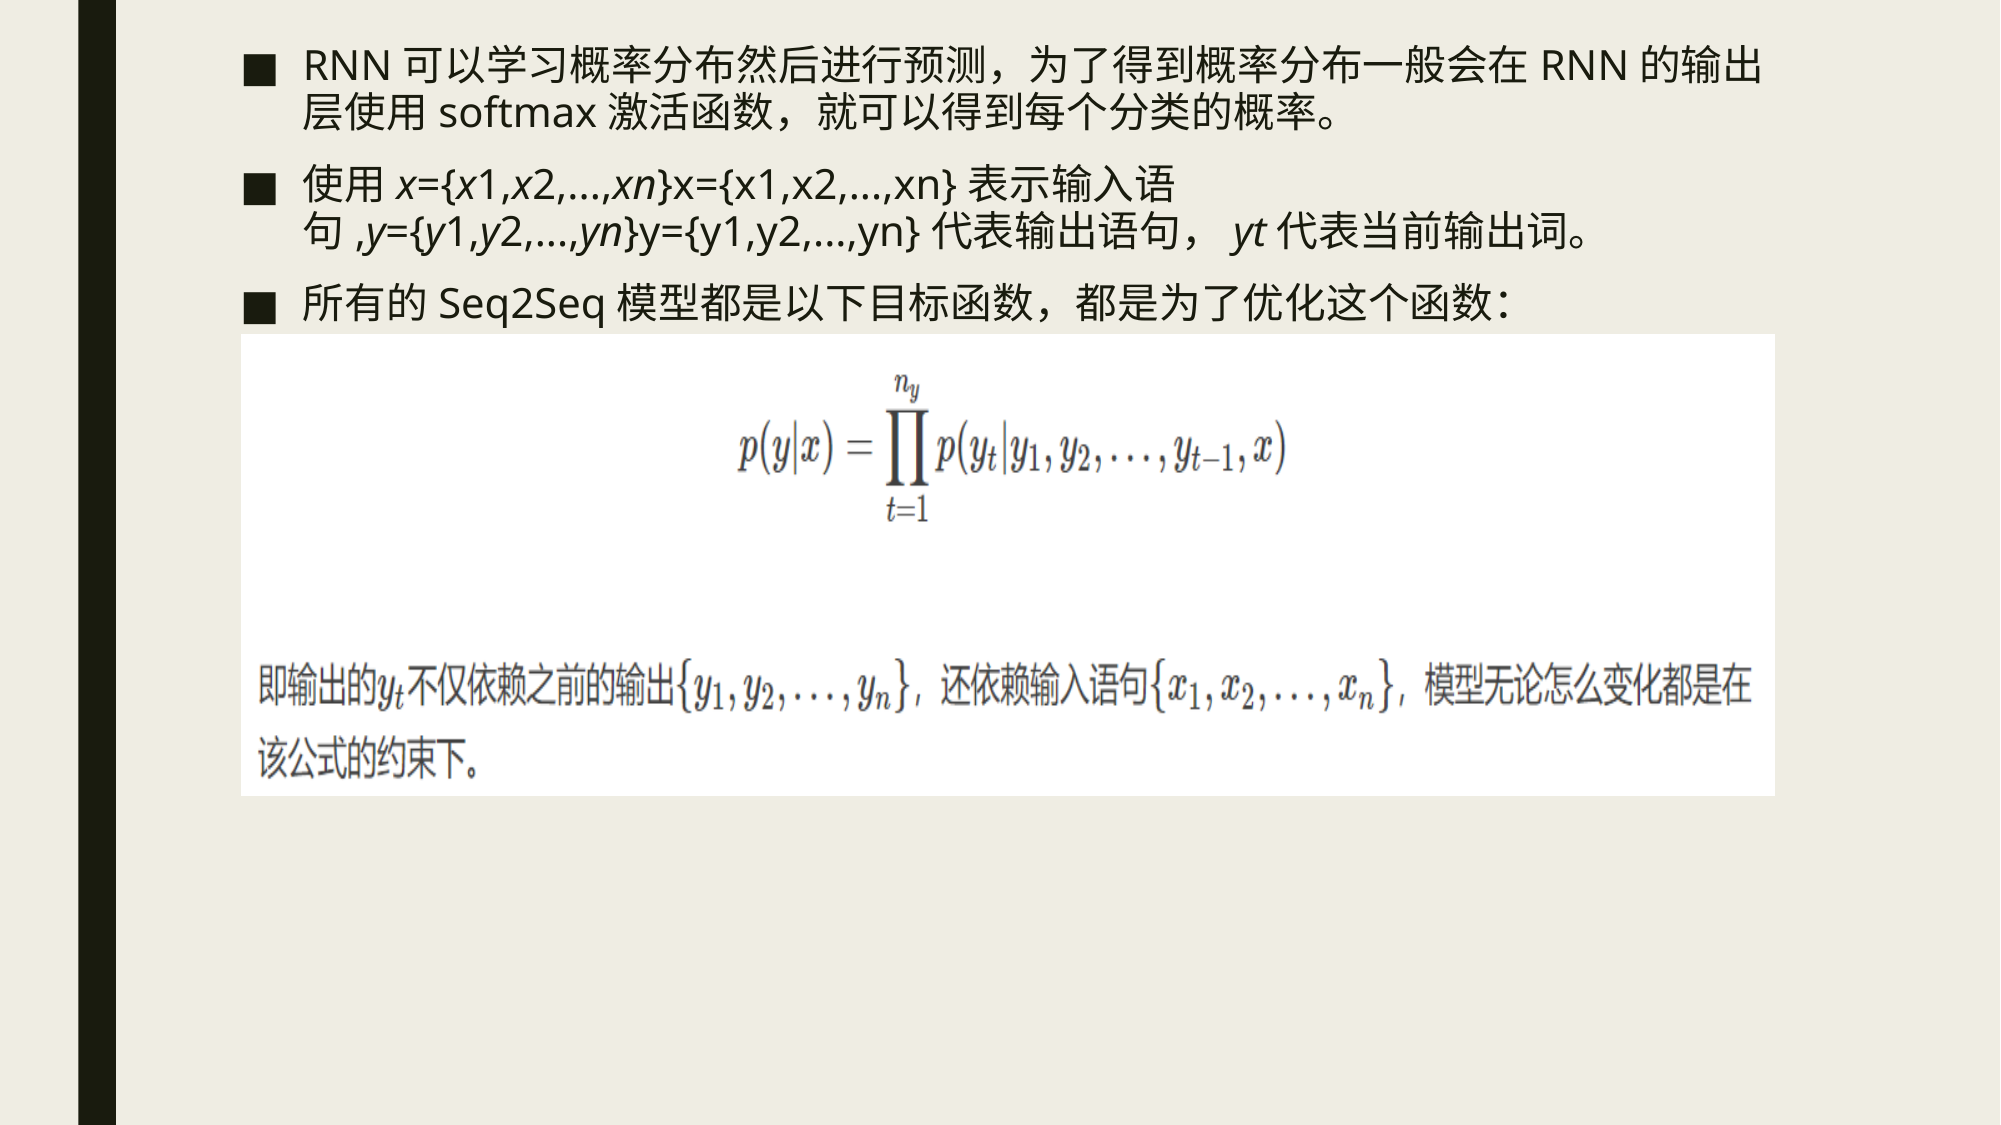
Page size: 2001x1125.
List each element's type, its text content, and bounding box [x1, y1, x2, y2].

picture [241, 334, 1775, 796]
list RNN可以学习概率分布然后进行预测，为了得到概率分布一般会在RNN的输出层使用softmax激活函数，就可以得到每个分类的概率。 使用x={x1,x2,...,xn}x={x1,x2,...,xn}表示输入语句,y={y1,y2,...,yn}y={y1,y2,...,yn}代表输出语句，yt代表当前输出词。 所有的Seq2Seq模型都是以下目标函数，都是为了优化这个函数： [225, 35, 1800, 963]
